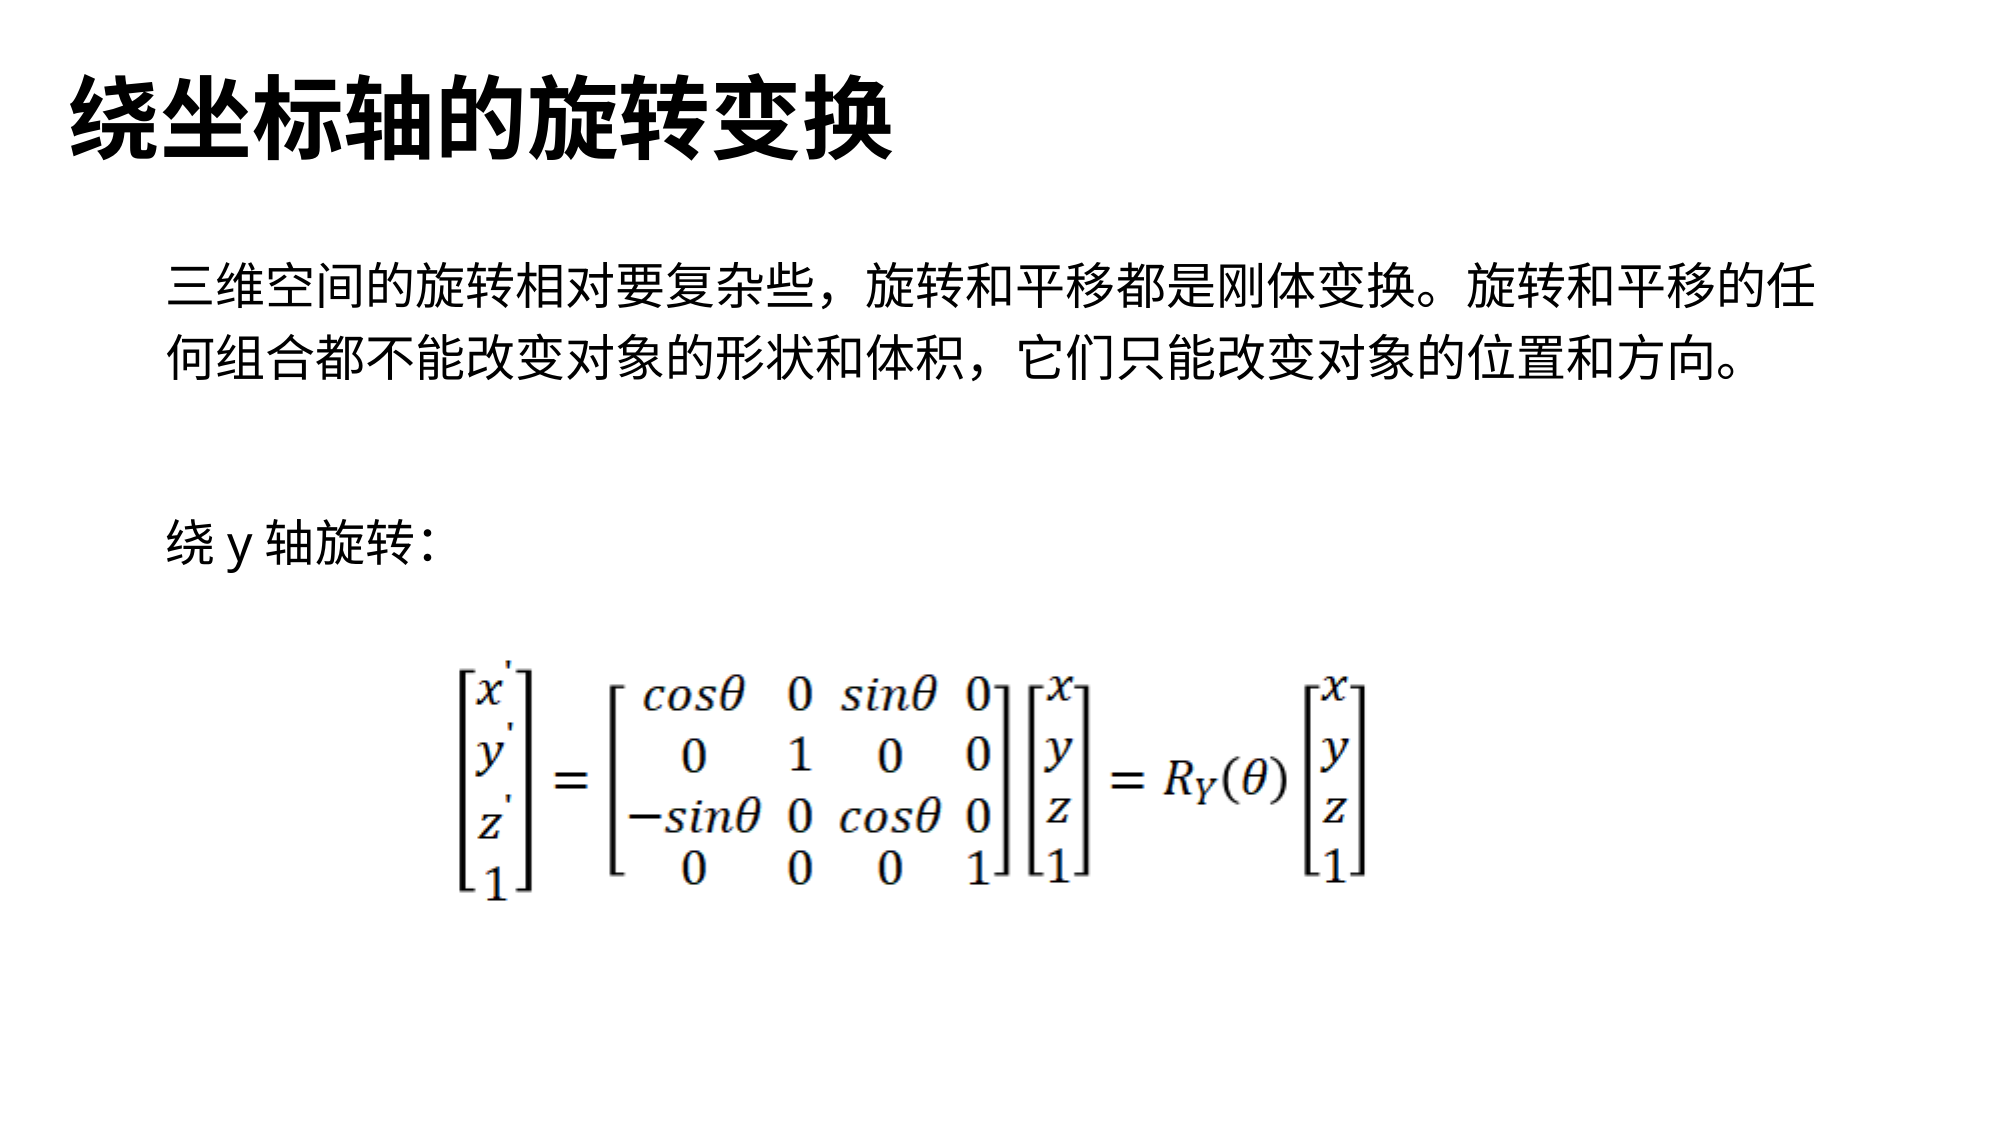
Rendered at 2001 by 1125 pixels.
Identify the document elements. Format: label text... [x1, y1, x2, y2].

picture [434, 627, 1397, 927]
text_box 绕坐标轴的旋转变换 [54, 53, 1020, 179]
list 三维空间的旋转相对要复杂些，旋转和平移都是刚体变换。旋转和平移的任何组合都不能改变对象的形状和体积，它们只能改变对象的位置和方向。 绕y轴旋转： [150, 234, 1850, 665]
